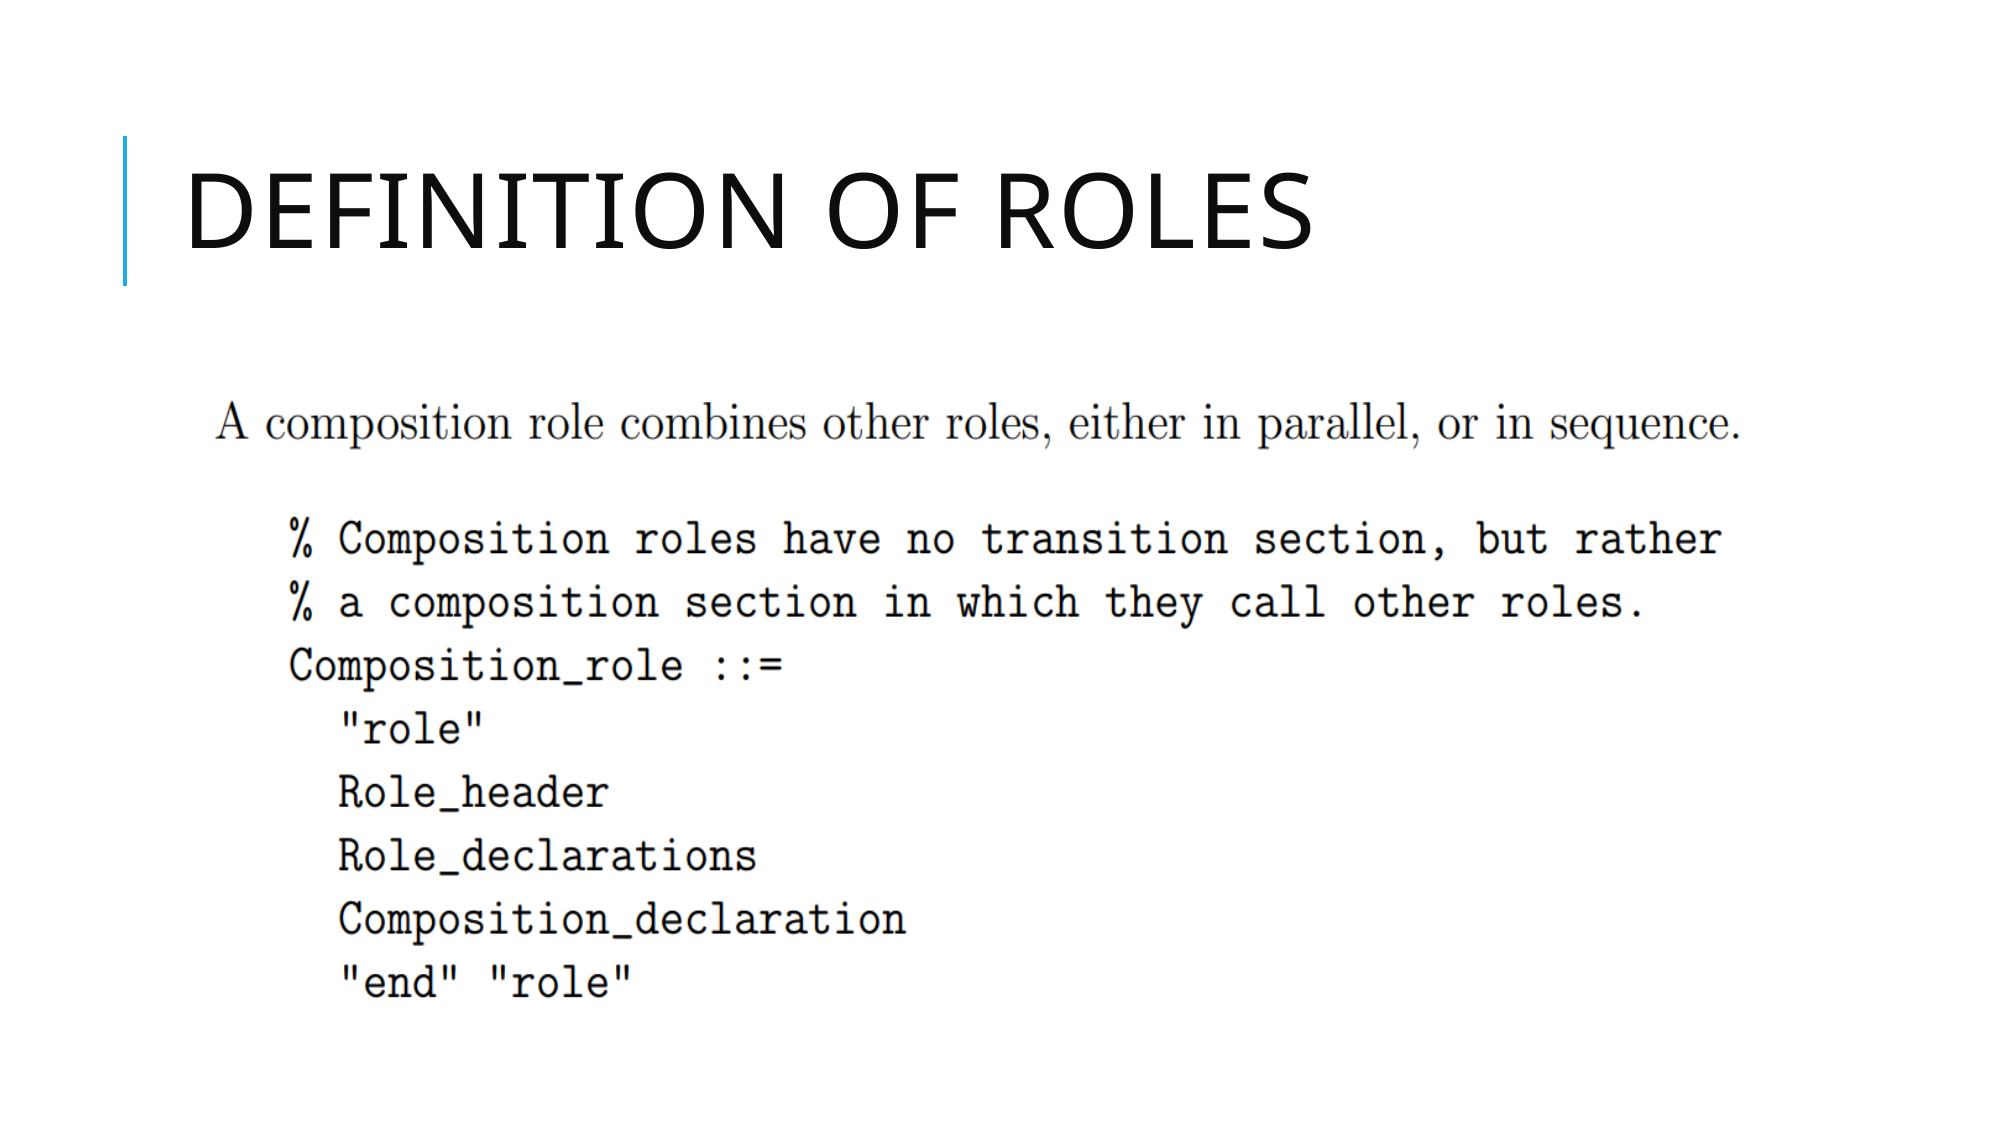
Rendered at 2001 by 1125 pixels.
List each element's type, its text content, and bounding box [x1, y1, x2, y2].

title Definition of roles [168, 96, 1763, 342]
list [185, 374, 1745, 1036]
